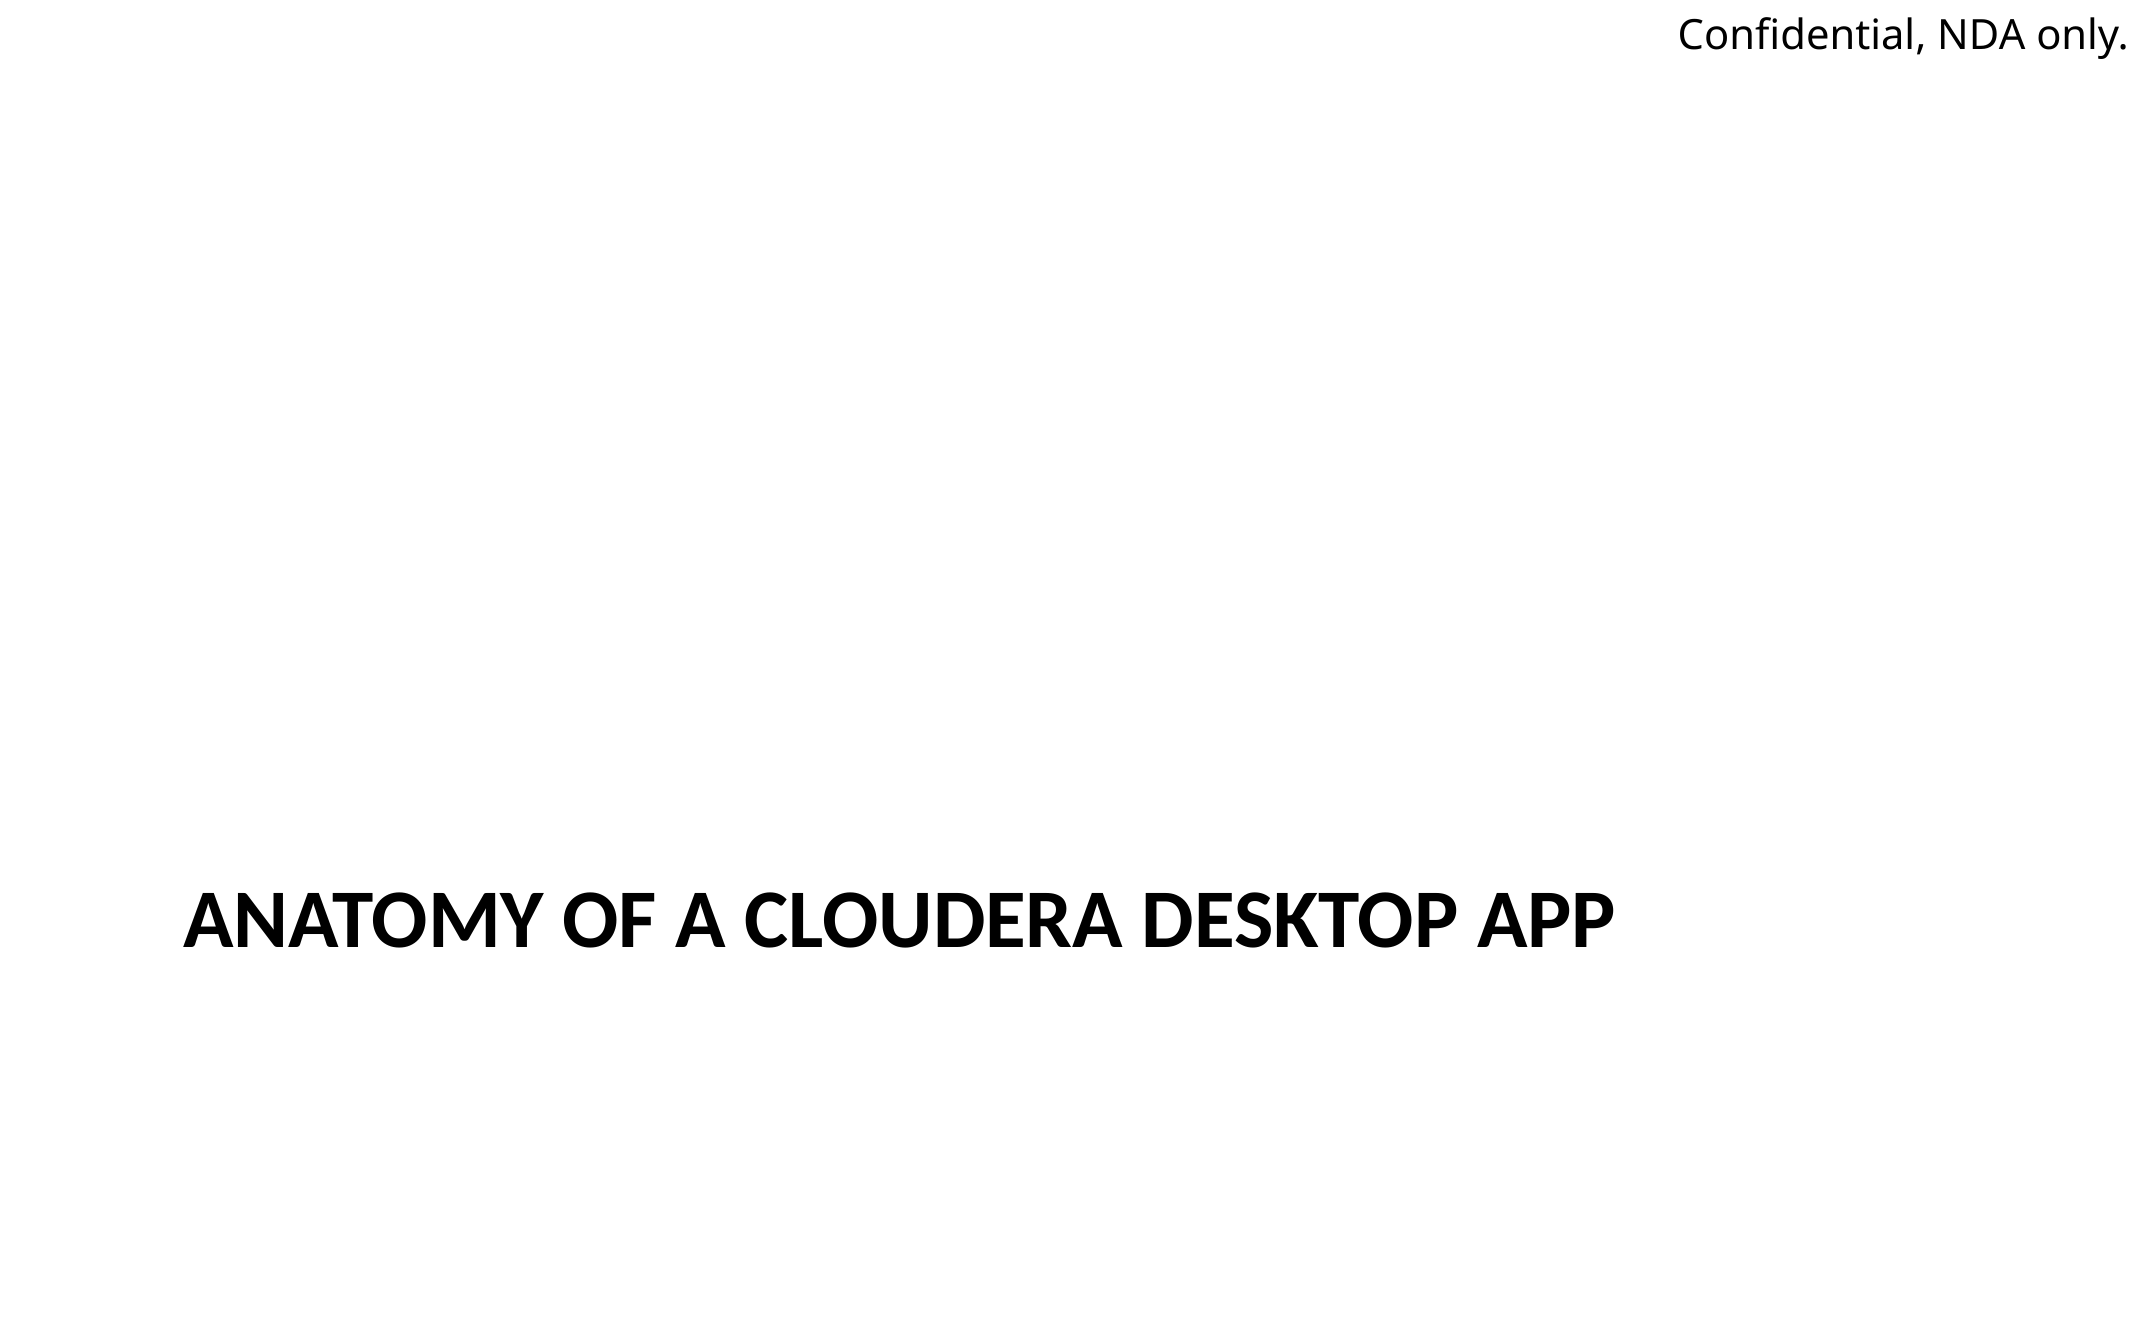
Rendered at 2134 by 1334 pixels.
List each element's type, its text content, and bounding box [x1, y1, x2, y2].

title Anatomy of a Cloudera Desktop App [168, 856, 1982, 1122]
